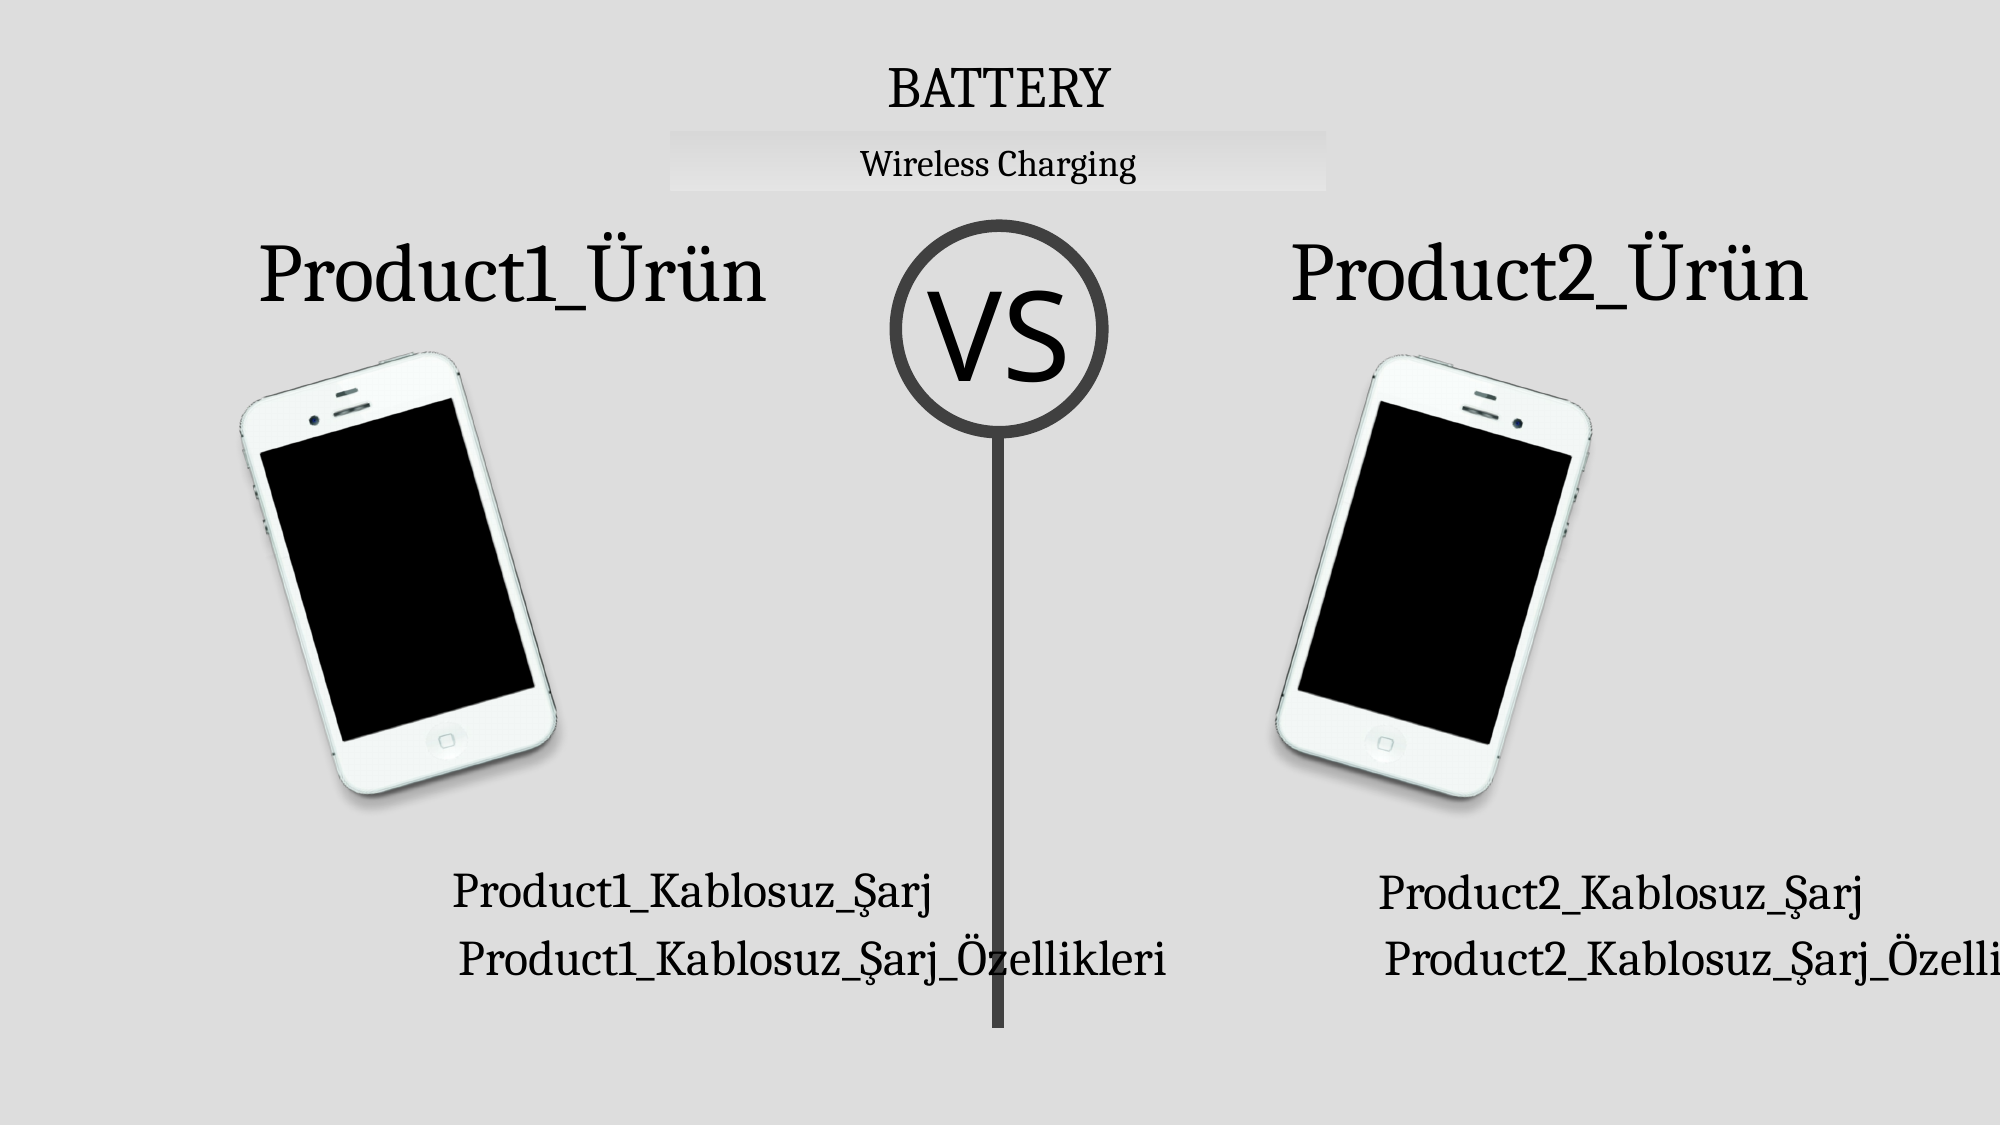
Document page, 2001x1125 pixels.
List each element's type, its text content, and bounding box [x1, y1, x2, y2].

text_box Product1_Ürün [243, 210, 784, 326]
picture [201, 326, 603, 845]
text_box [895, 225, 1103, 829]
text_box Product2_Ürün [1275, 209, 1825, 325]
text_box Product1_Kablosuz_Şarj_Özellikleri [443, 918, 997, 993]
text_box Product1_Kablosuz_Şarj_Özellikleri [999, 918, 1183, 993]
text_box Product1_Kablosuz_Şarj [437, 849, 949, 925]
text_box BATTERY [672, 41, 1328, 127]
picture [1229, 325, 1630, 848]
text_box Product2_Kablosuz_Şarj_Özellikleri [1369, 918, 2000, 993]
text_box Wireless Charging [670, 131, 1327, 191]
text_box Product2_Kablosuz_Şarj [1363, 851, 1880, 927]
